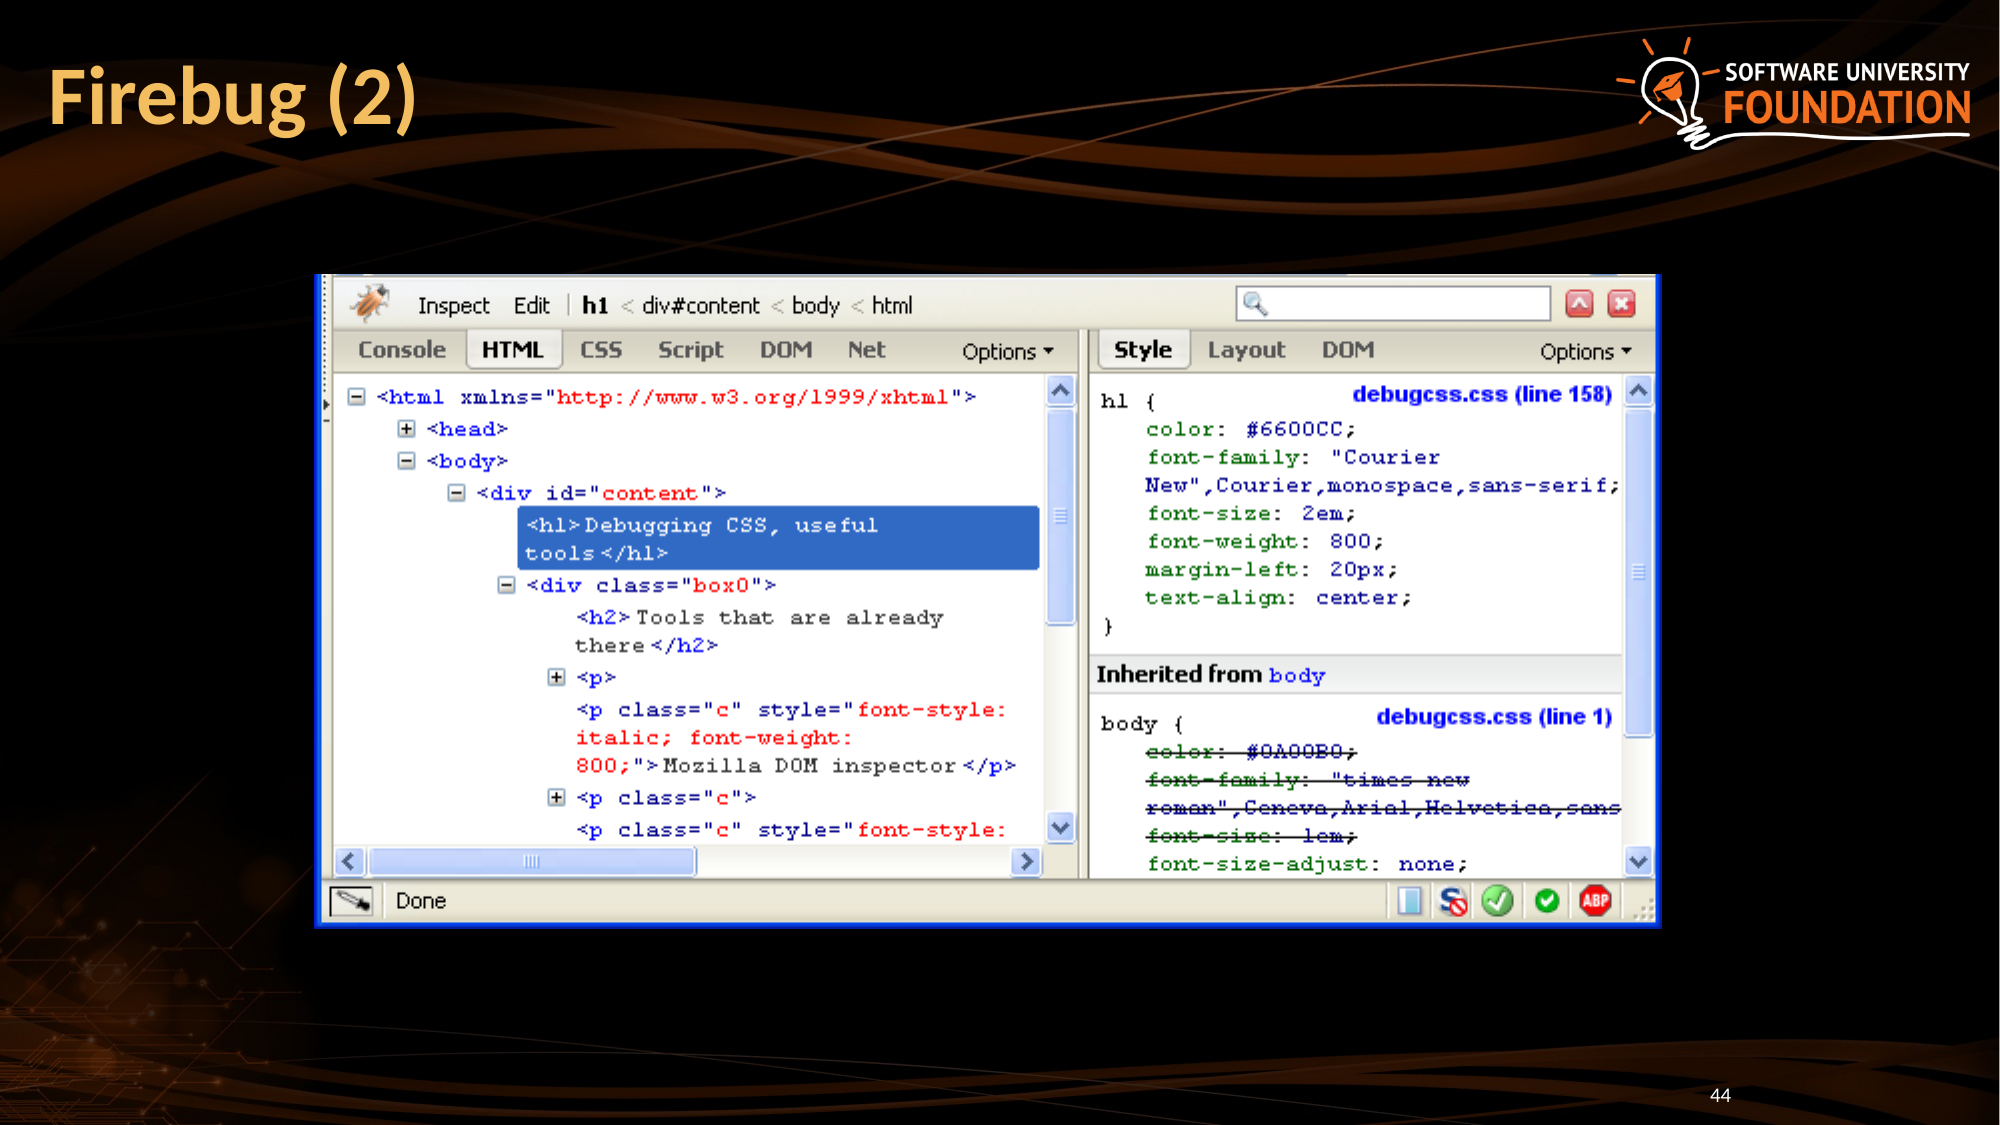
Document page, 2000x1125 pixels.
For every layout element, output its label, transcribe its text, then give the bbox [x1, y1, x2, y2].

slide_number 44 [1662, 1074, 1738, 1113]
title Firebug (2) [30, 6, 1602, 189]
picture [0, 0, 2000, 1125]
